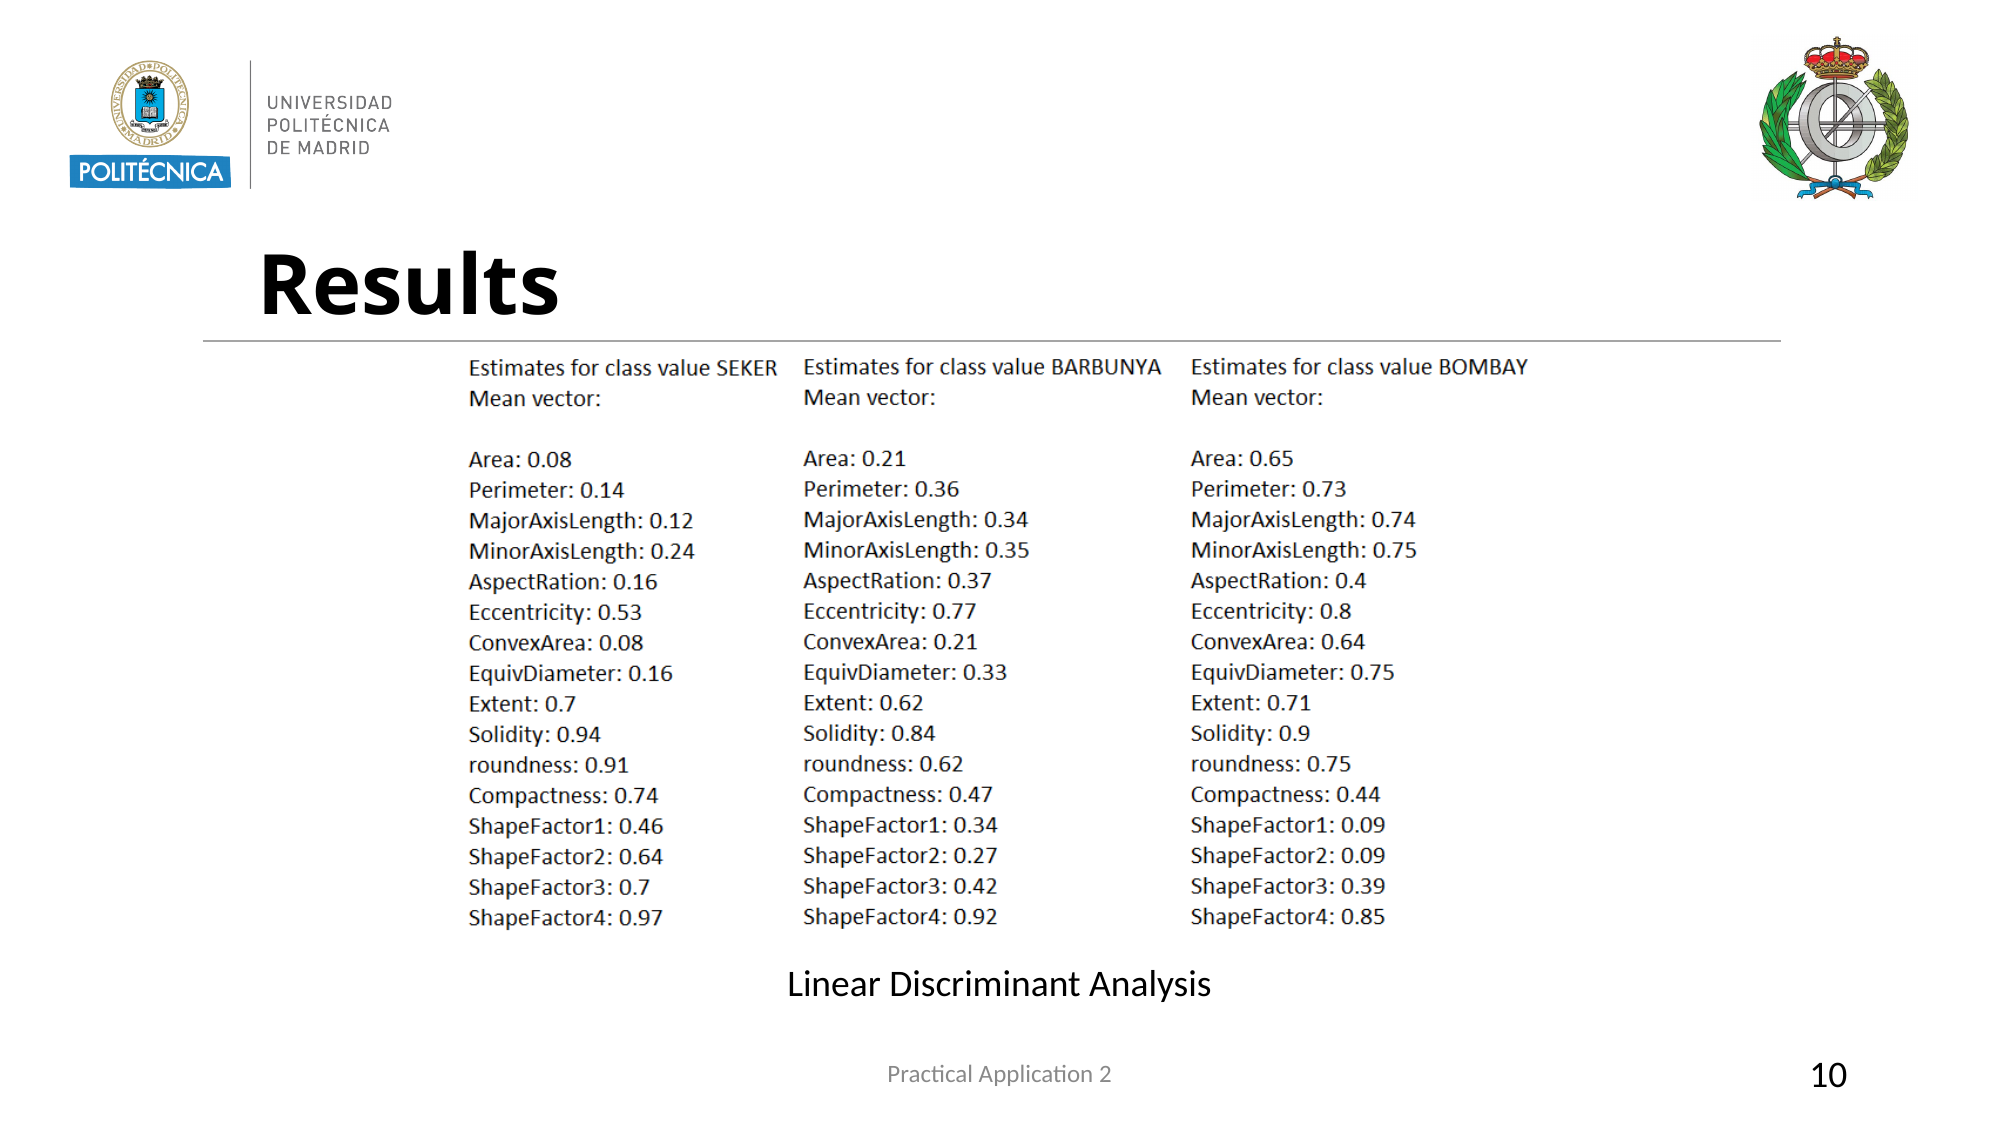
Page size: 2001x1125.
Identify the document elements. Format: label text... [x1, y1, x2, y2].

text_box 10 [1412, 1042, 1863, 1103]
text_box Linear Discriminant Analysis [772, 951, 1228, 1011]
picture [1751, 34, 1918, 201]
picture [48, 34, 436, 215]
title Results [242, 197, 1967, 378]
picture [464, 351, 1536, 936]
text_box Practical Application 2 [662, 1042, 1338, 1103]
